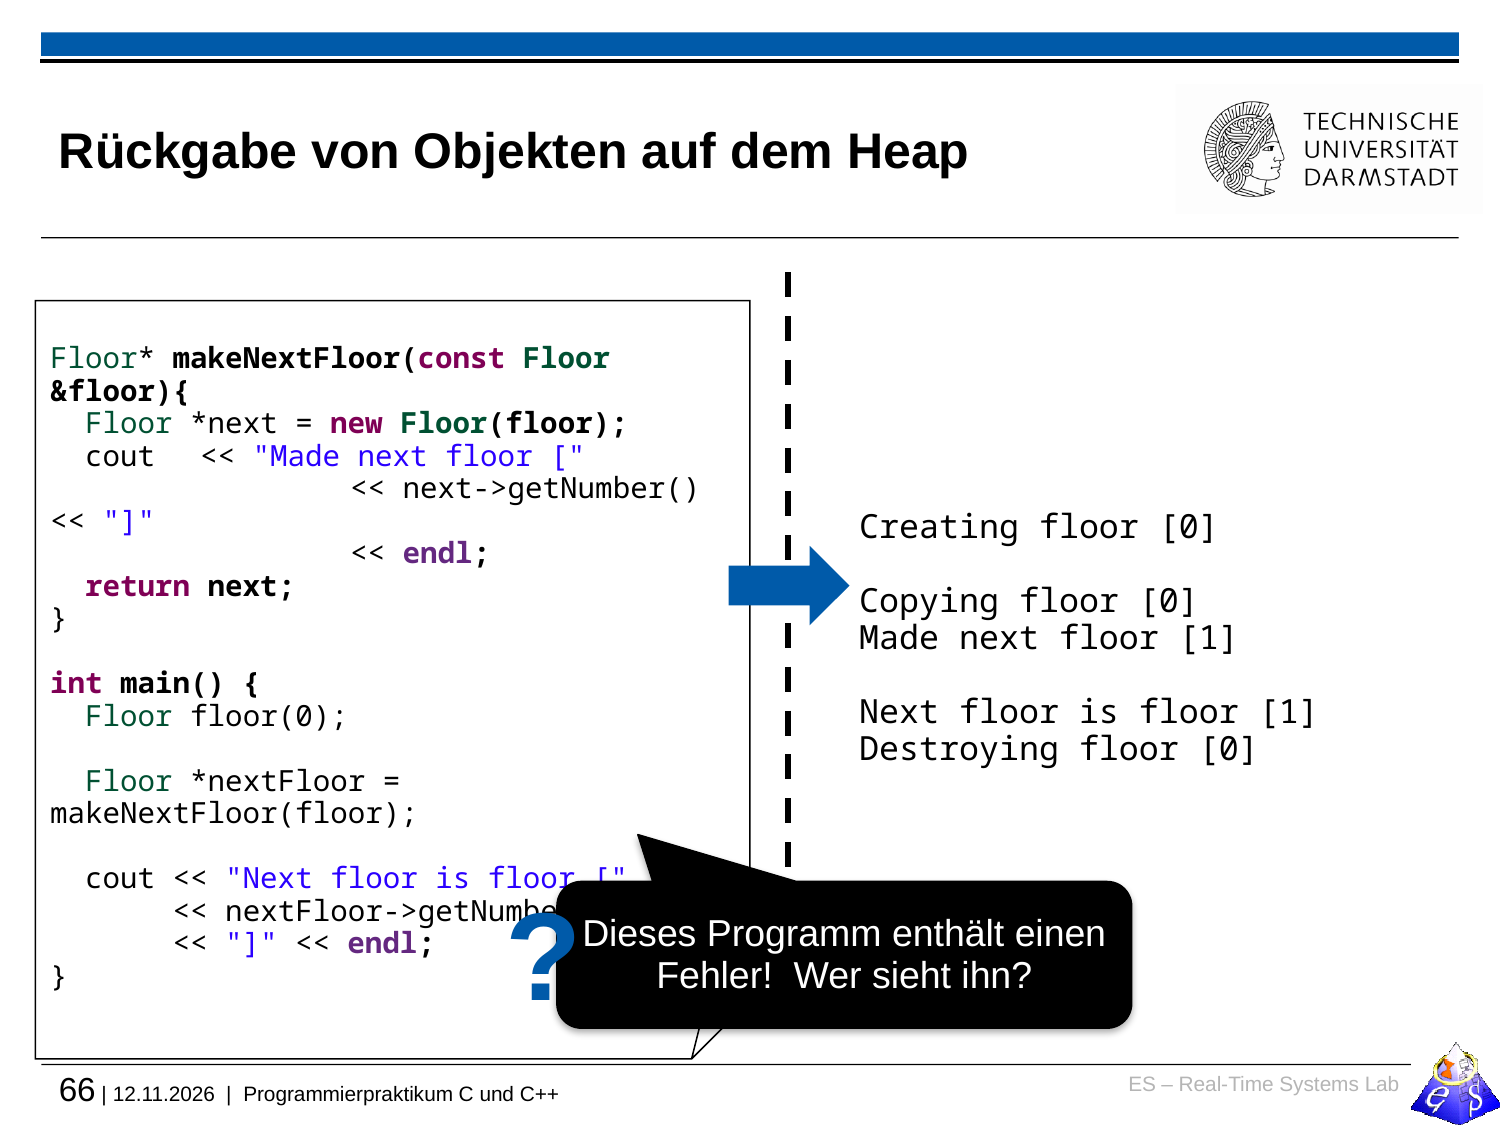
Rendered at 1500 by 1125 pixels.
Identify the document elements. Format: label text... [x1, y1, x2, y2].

text_box Floor* makeNextFloor(const Floor &floor){ Floor *next = new Floor(floor); cout << "Made next floor [" << next->getNumber() << "]" << endl; return next; } int main() { Floor floor(0); Floor *nextFloor = makeNextFloor(floor); cout << "Next floor is floor [" << nextFloor->getNumber() << "]" << endl; } [35, 300, 750, 1059]
picture [1187, 84, 1483, 214]
text_box ? [490, 881, 529, 1036]
picture [1411, 1041, 1500, 1125]
text_box Dieses Programm enthält einen Fehler! Wer sieht ihn? [556, 833, 1133, 1029]
text_box [728, 565, 783, 606]
text_box Creating floor [0] Copying floor [0] Made next floor [1] Next floor is floor [1] Destroying floor [0] [844, 501, 1376, 776]
text_box [793, 545, 844, 626]
title Rückgabe von Objekten auf dem Heap [58, 80, 1187, 218]
